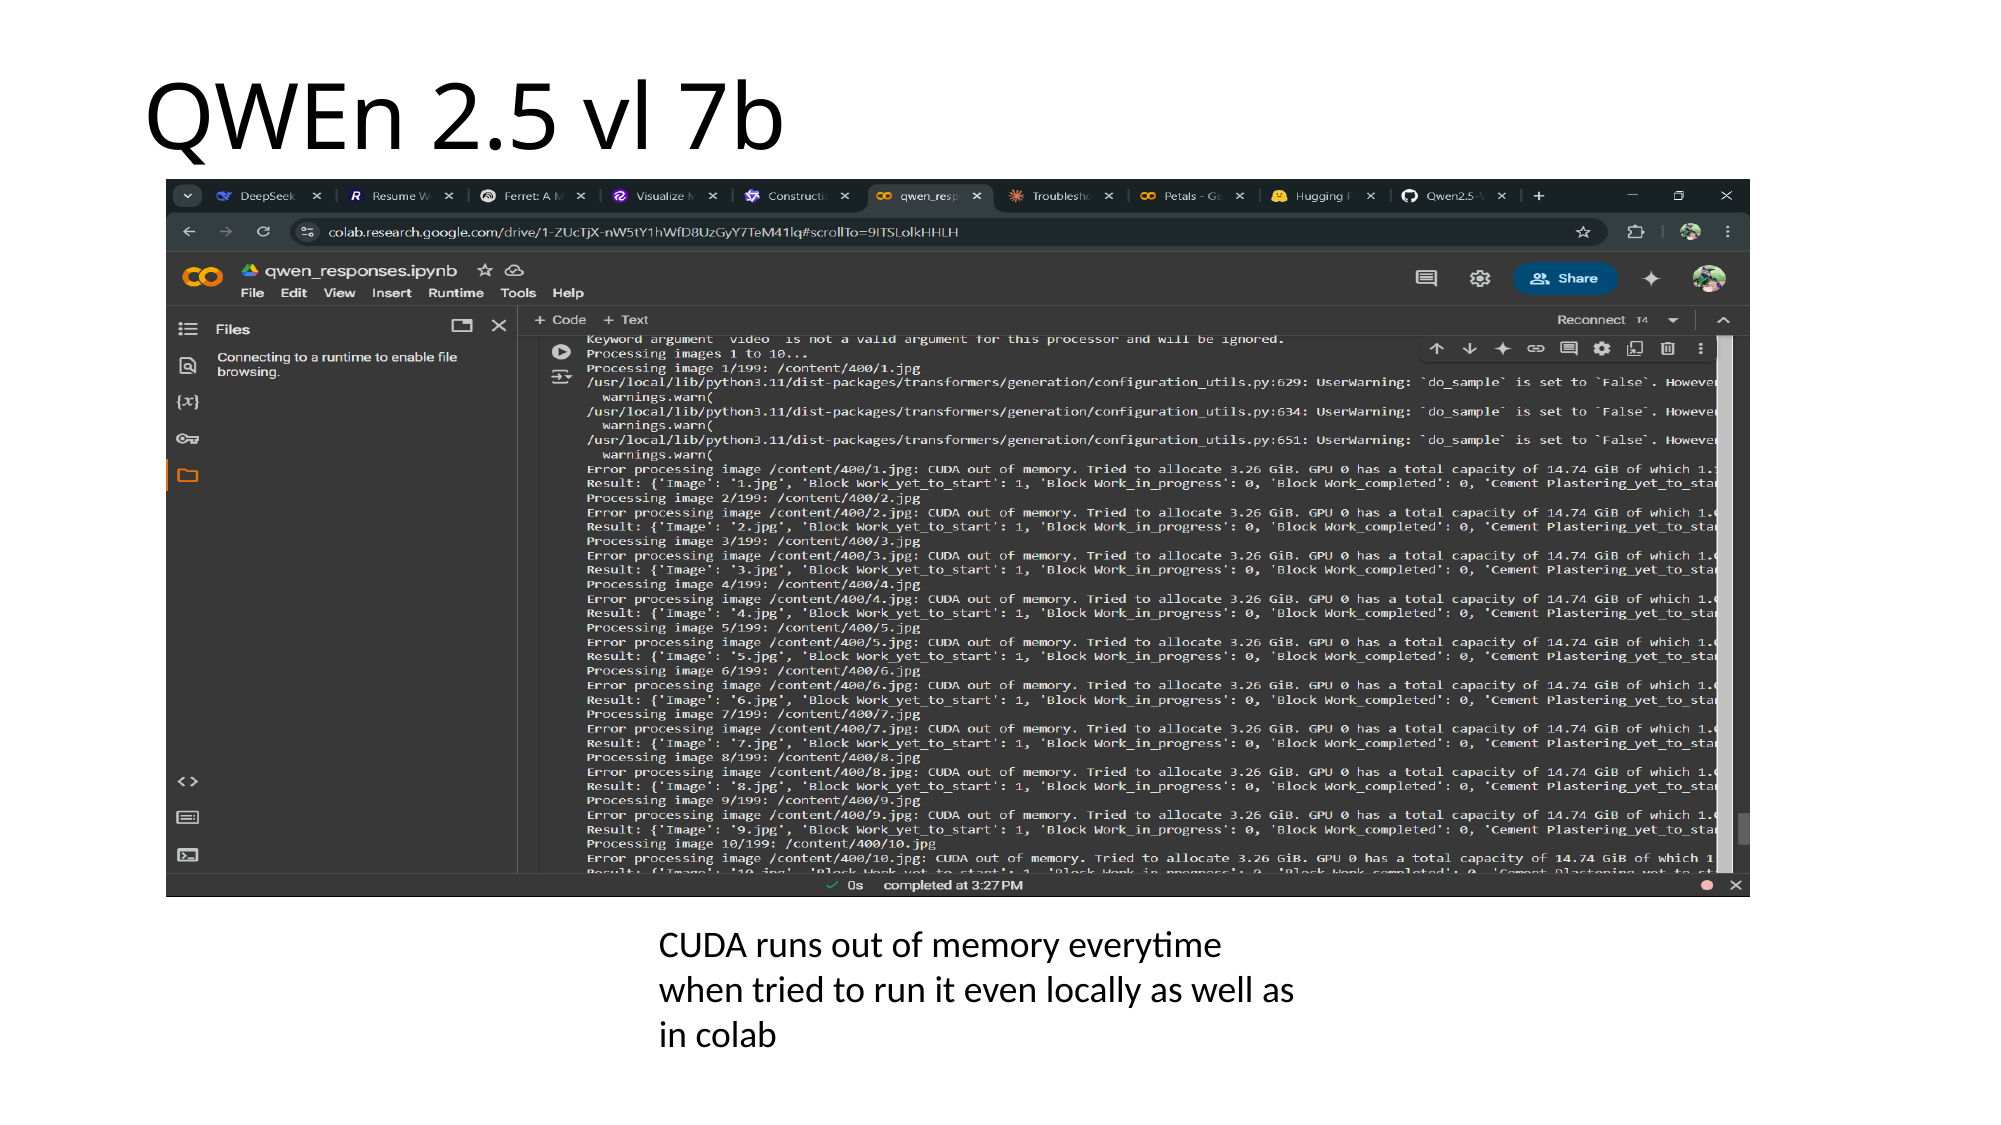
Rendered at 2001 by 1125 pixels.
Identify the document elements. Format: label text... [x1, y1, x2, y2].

title QWEn 2.5 vl 7b [128, 32, 1854, 208]
text_box CUDA runs out of memory everytime when tried to run it even locally as well as in colab [644, 913, 1311, 1063]
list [166, 179, 1750, 897]
